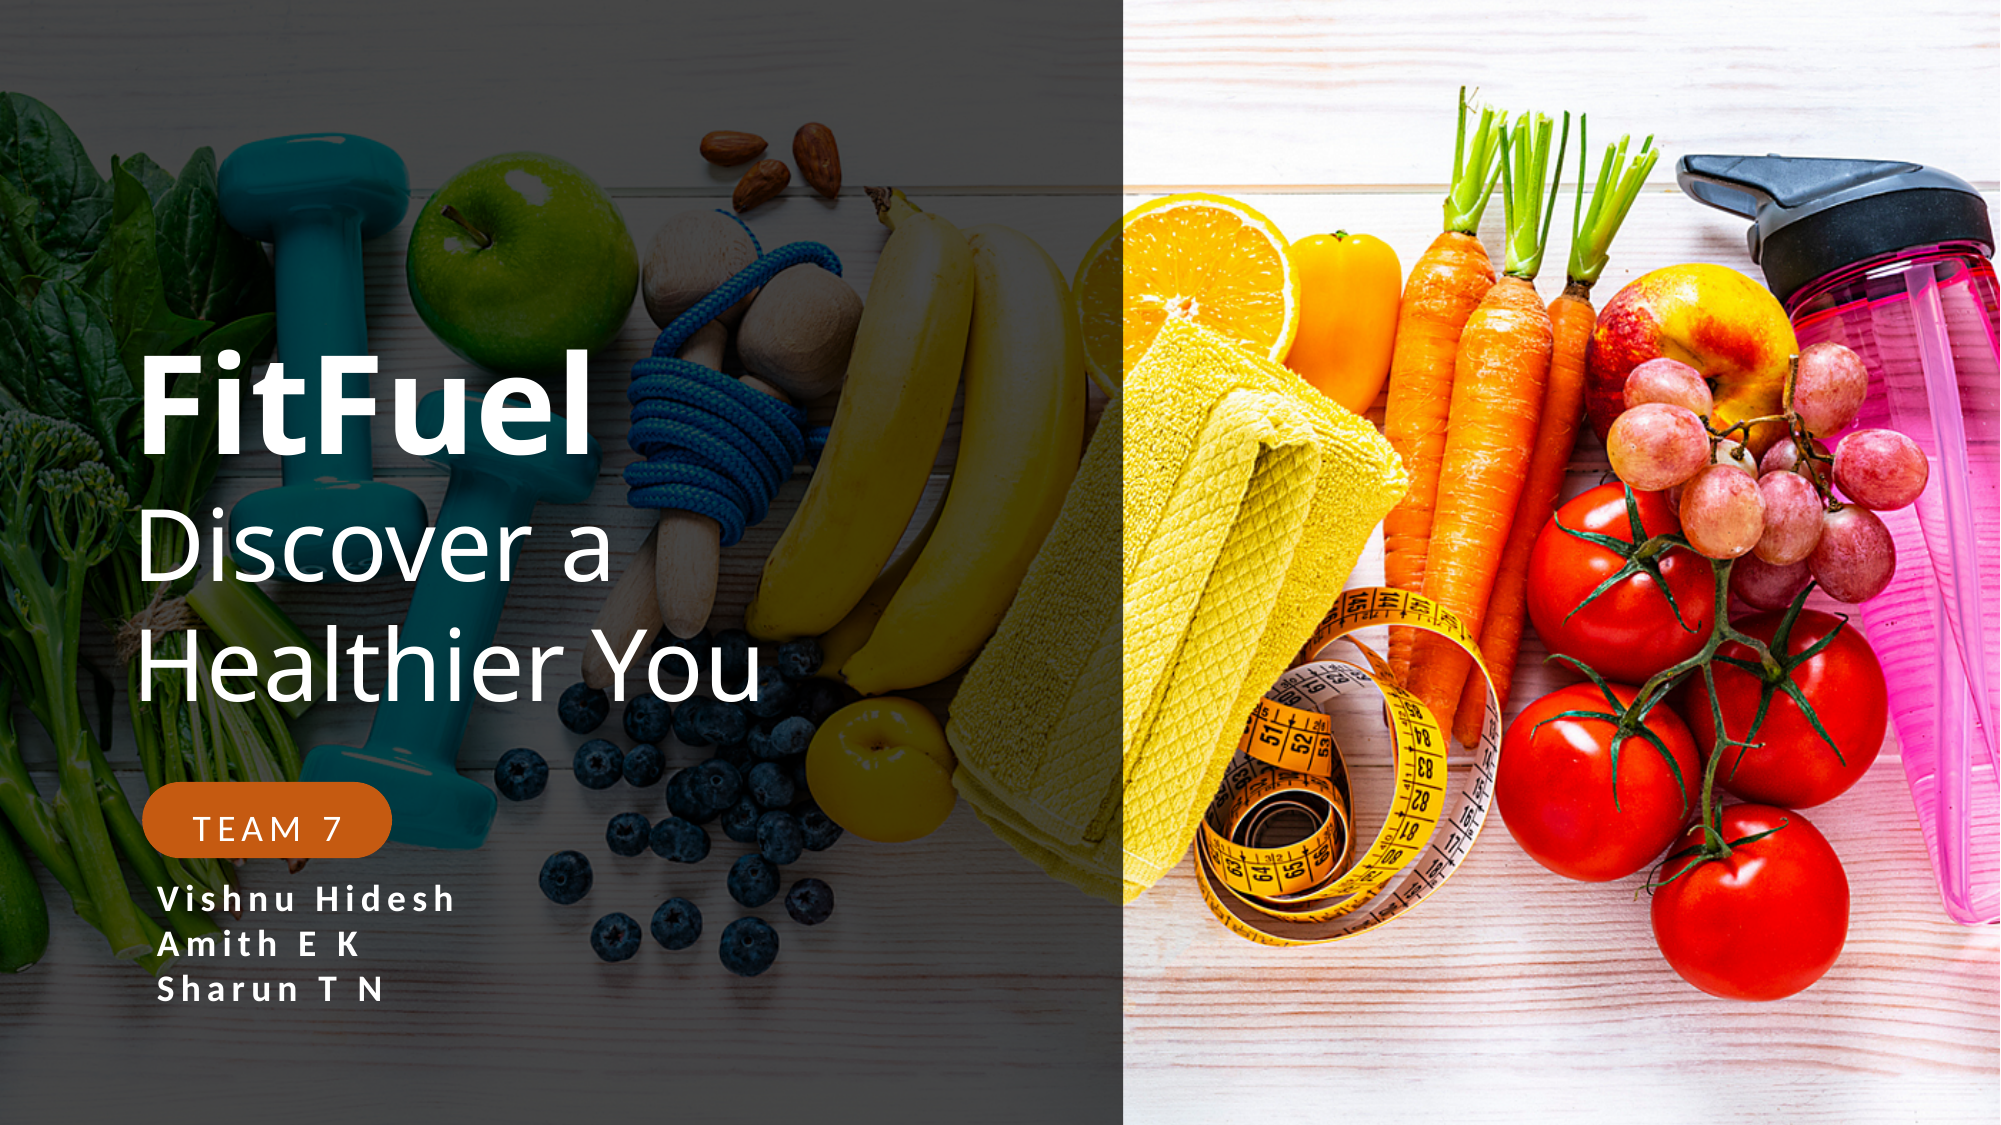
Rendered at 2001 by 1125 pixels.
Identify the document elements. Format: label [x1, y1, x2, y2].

text_box [142, 773, 393, 859]
picture [0, 0, 2000, 1125]
